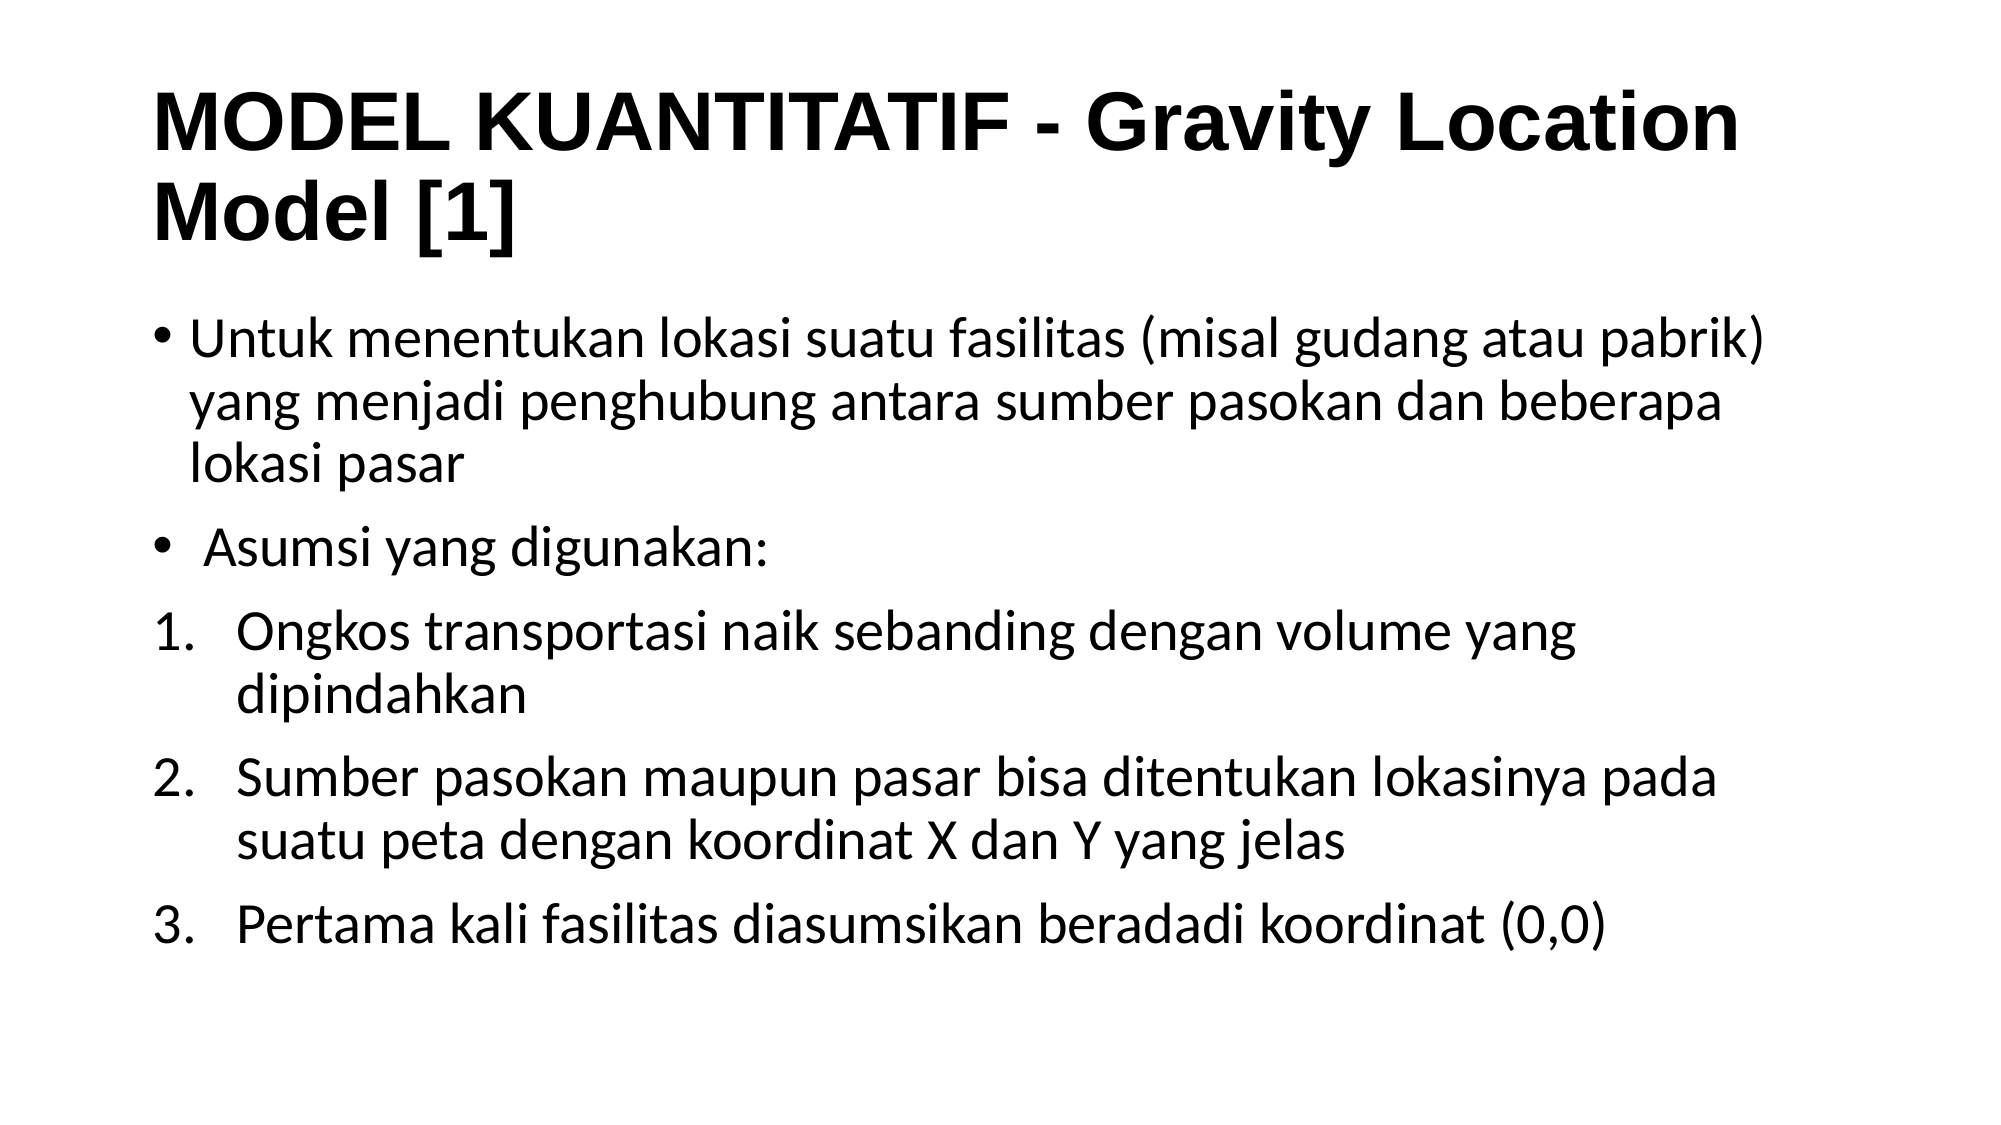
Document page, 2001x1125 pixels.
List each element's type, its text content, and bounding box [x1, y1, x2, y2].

title MODEL KUANTITATIF - Gravity Location Model [1] [137, 59, 1863, 278]
list Untuk menentukan lokasi suatu fasilitas (misal gudang atau pabrik) yang menjadi penghubung antara sumber pasokan dan beberapa lokasi pasar Asumsi yang digunakan: Ongkos transportasi naik sebanding dengan volume yang dipindahkan Sumber pasokan maupun pasar bisa ditentukan lokasinya pada suatu peta dengan koordinat X dan Y yang jelas Pertama kali fasilitas diasumsikan beradadi koordinat (0,0) [137, 299, 1863, 1014]
